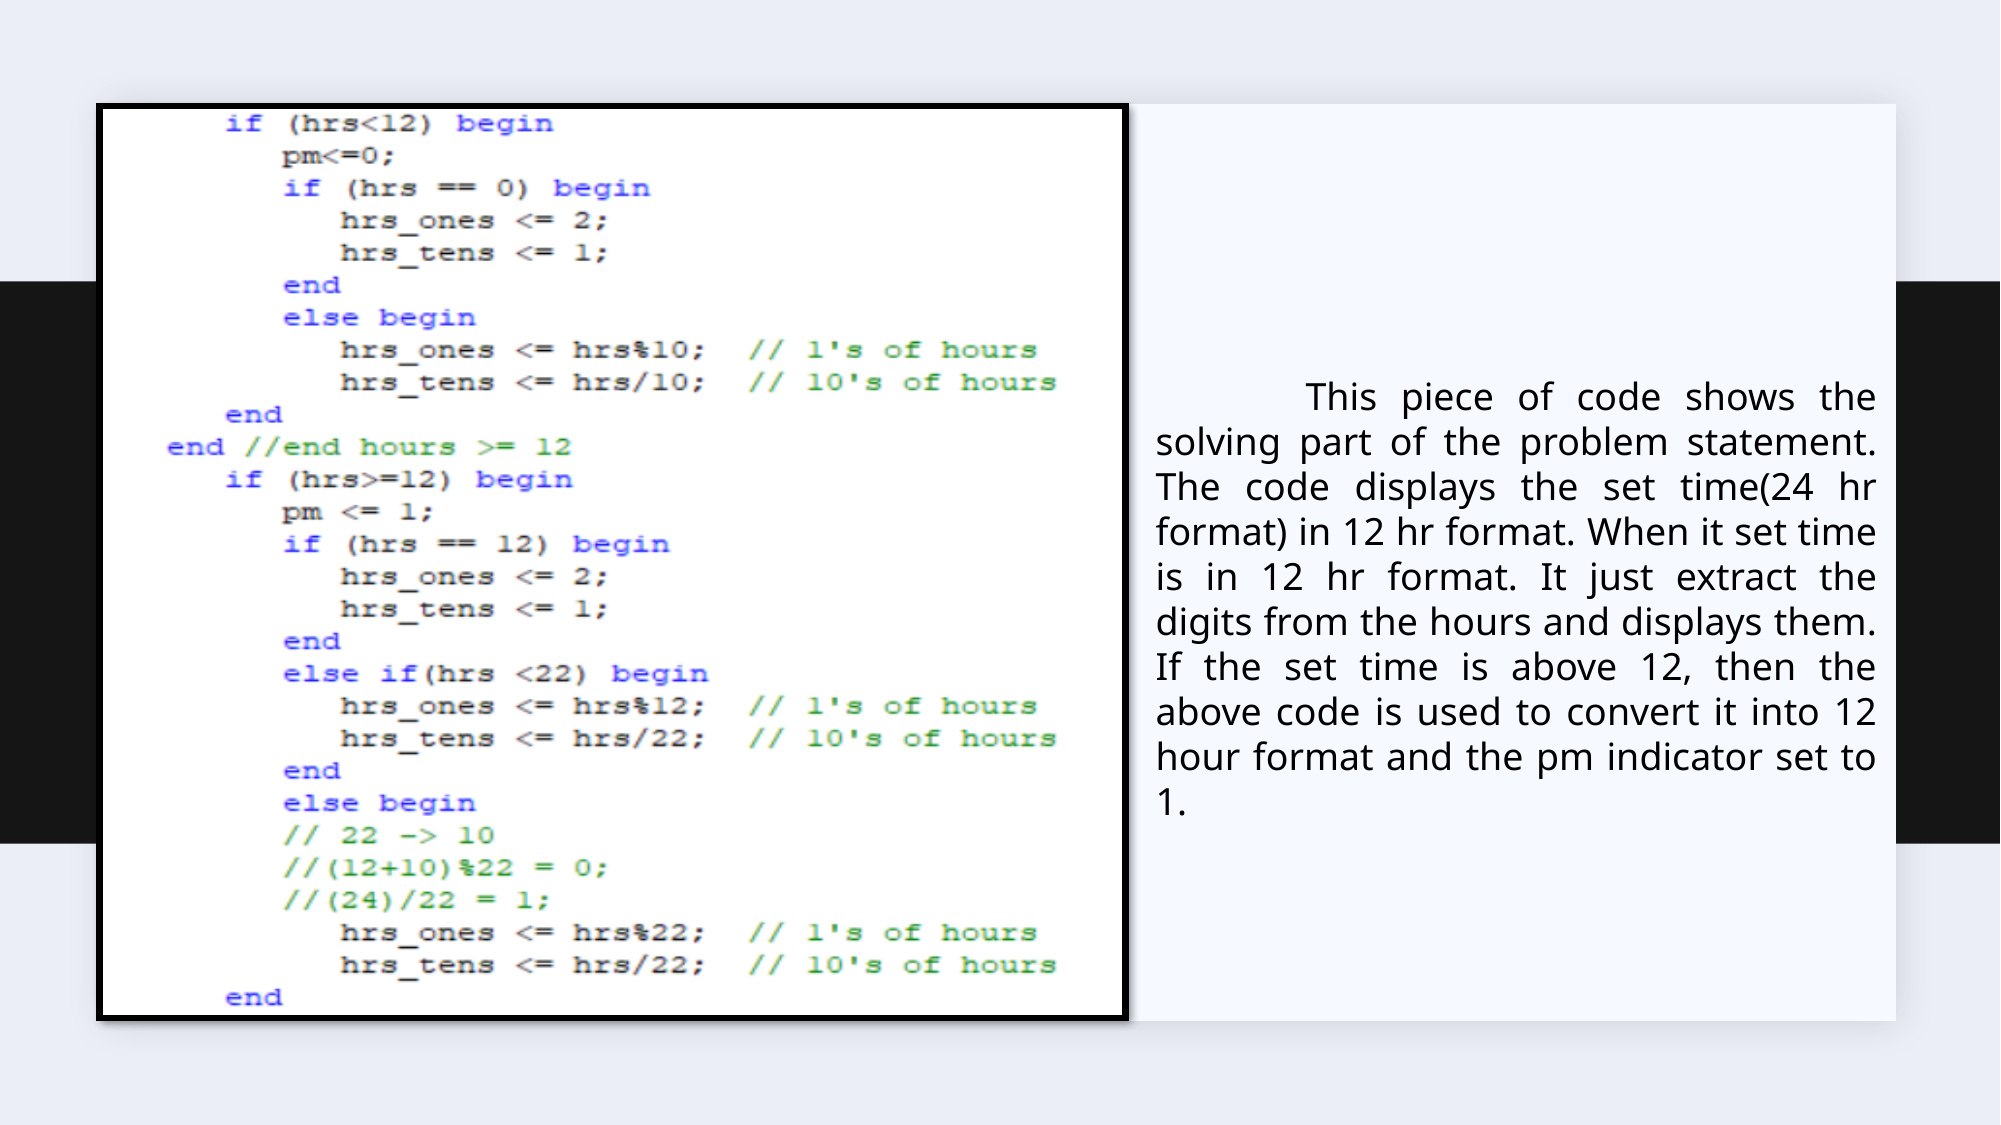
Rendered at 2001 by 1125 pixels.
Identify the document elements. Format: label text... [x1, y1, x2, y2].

picture [101, 108, 1123, 1016]
list This piece of code shows the solving part of the problem statement. The code displays the set time(24 hr format) in 12 hr format. When it set time is in 12 hr format. It just extract the digits from the hours and displays them. If the set time is above 12, then the above code is used to convert it into 12 hour format and the pm indicator set to 1. [1137, 109, 1878, 1015]
